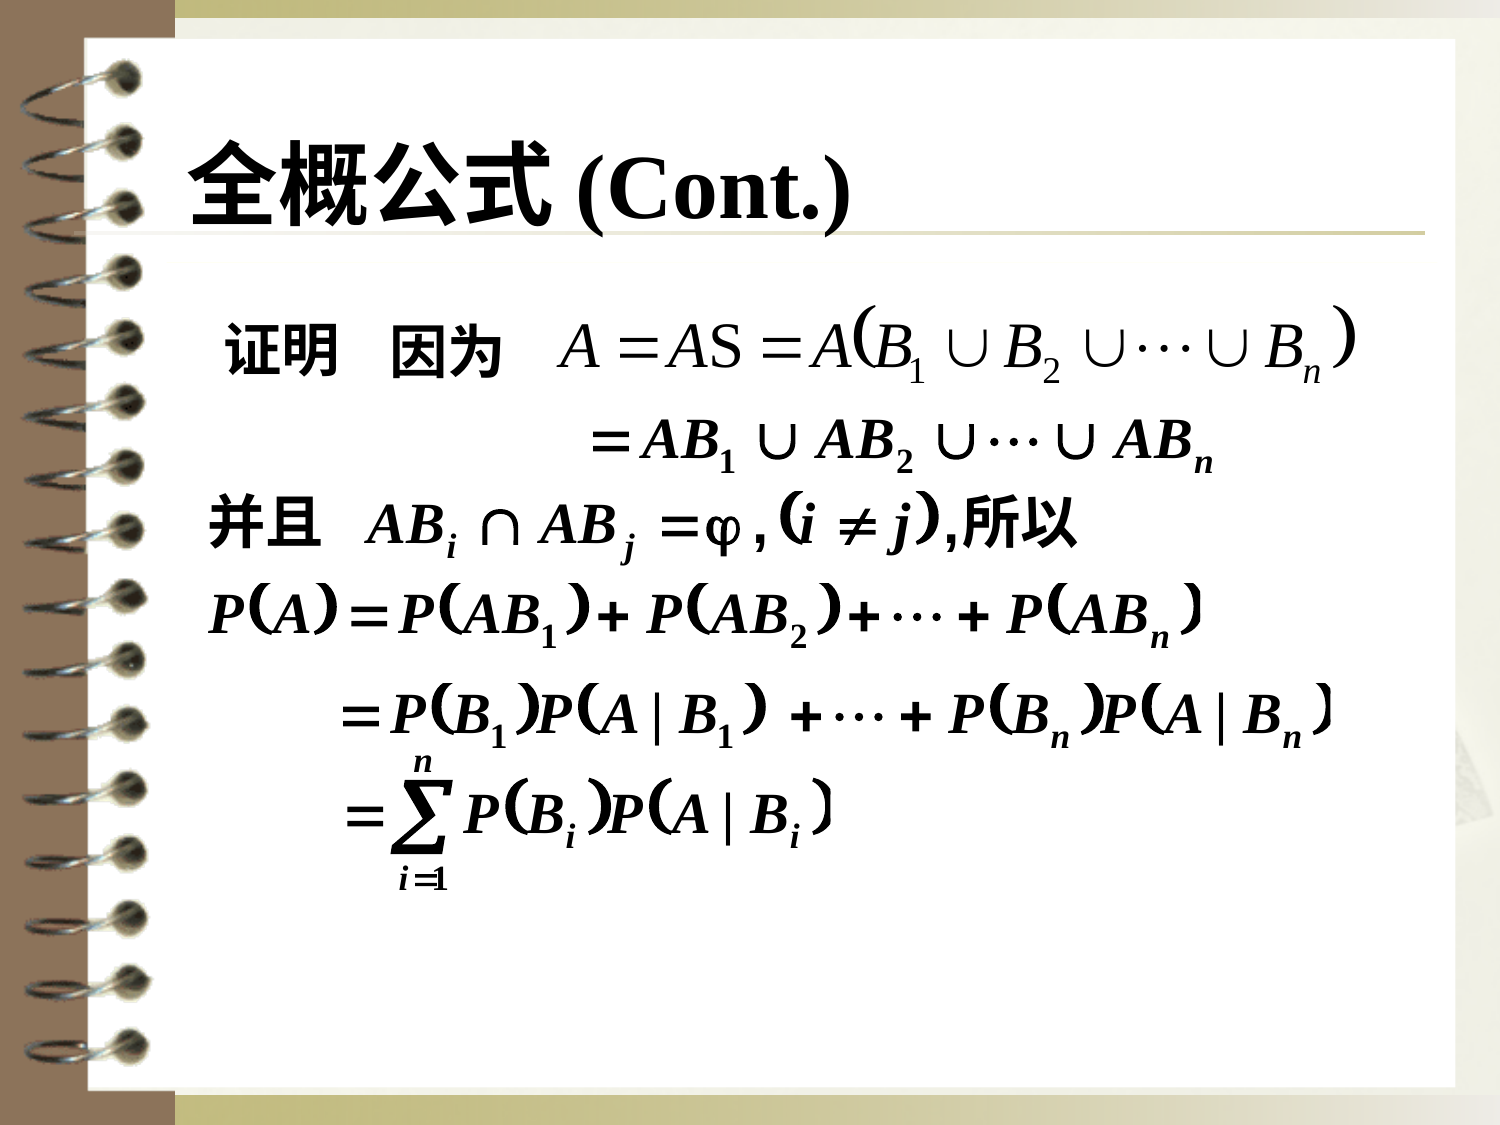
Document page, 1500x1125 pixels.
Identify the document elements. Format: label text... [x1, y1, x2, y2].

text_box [334, 683, 1331, 756]
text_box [205, 491, 343, 555]
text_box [221, 320, 356, 385]
text_box 全概公式(Cont.) [172, 119, 869, 244]
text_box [338, 739, 831, 897]
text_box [584, 408, 1219, 481]
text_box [359, 491, 1099, 572]
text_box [545, 302, 1357, 401]
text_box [392, 320, 523, 385]
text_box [201, 583, 1201, 656]
picture [0, 0, 175, 1125]
